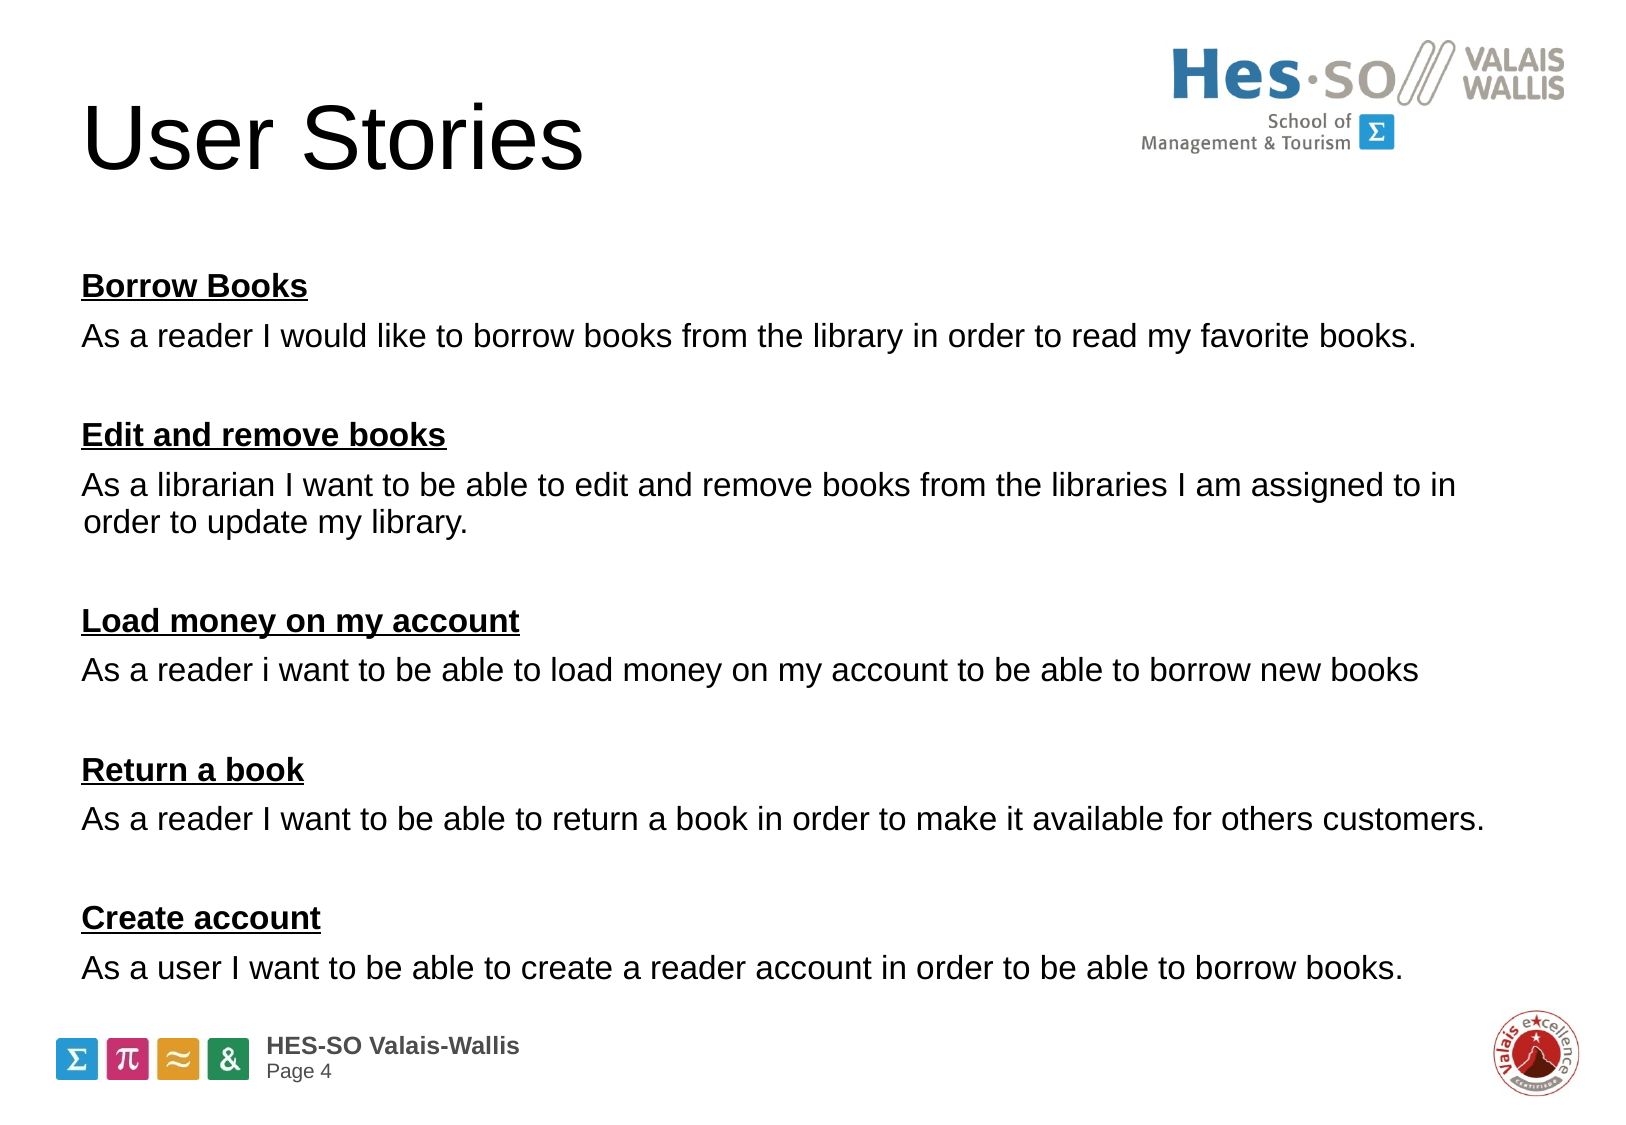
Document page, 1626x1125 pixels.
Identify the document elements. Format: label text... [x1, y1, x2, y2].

picture [1142, 40, 1564, 154]
picture [56, 1038, 249, 1080]
title User Stories [81, 45, 1544, 233]
list Borrow Books As a reader I would like to borrow books from the library in order to read my favorite books. Edit and remove books As a librarian I want to be able to edit and remove books from the libraries I am assigned to in order to update my library. Load money on my account As a reader i want to be able to load money on my account to be able to borrow new books Return a book As a reader I want to be able to return a book in order to make it available for others customers. Create account As a user I want to be able to create a reader account in order to be able to borrow books. [81, 263, 1544, 1006]
picture [1491, 1008, 1581, 1098]
